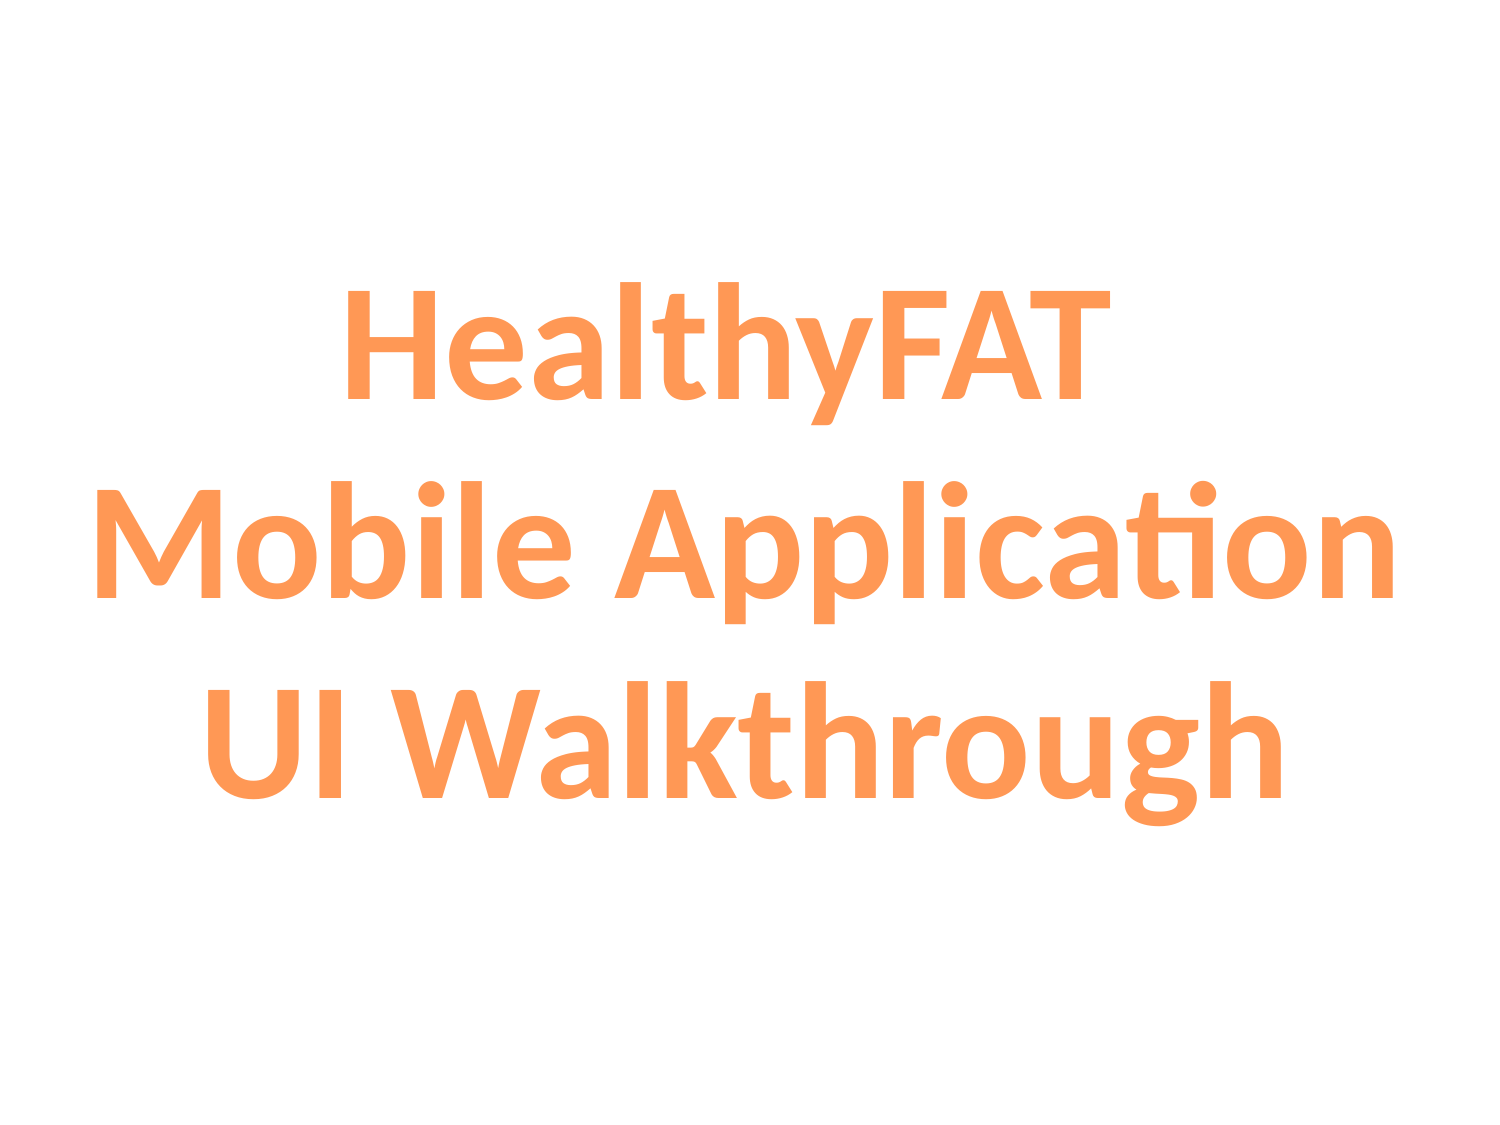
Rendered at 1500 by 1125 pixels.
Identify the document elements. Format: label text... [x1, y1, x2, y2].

text_box HealthyFAT Mobile Application UI Walkthrough [32, 224, 1458, 840]
